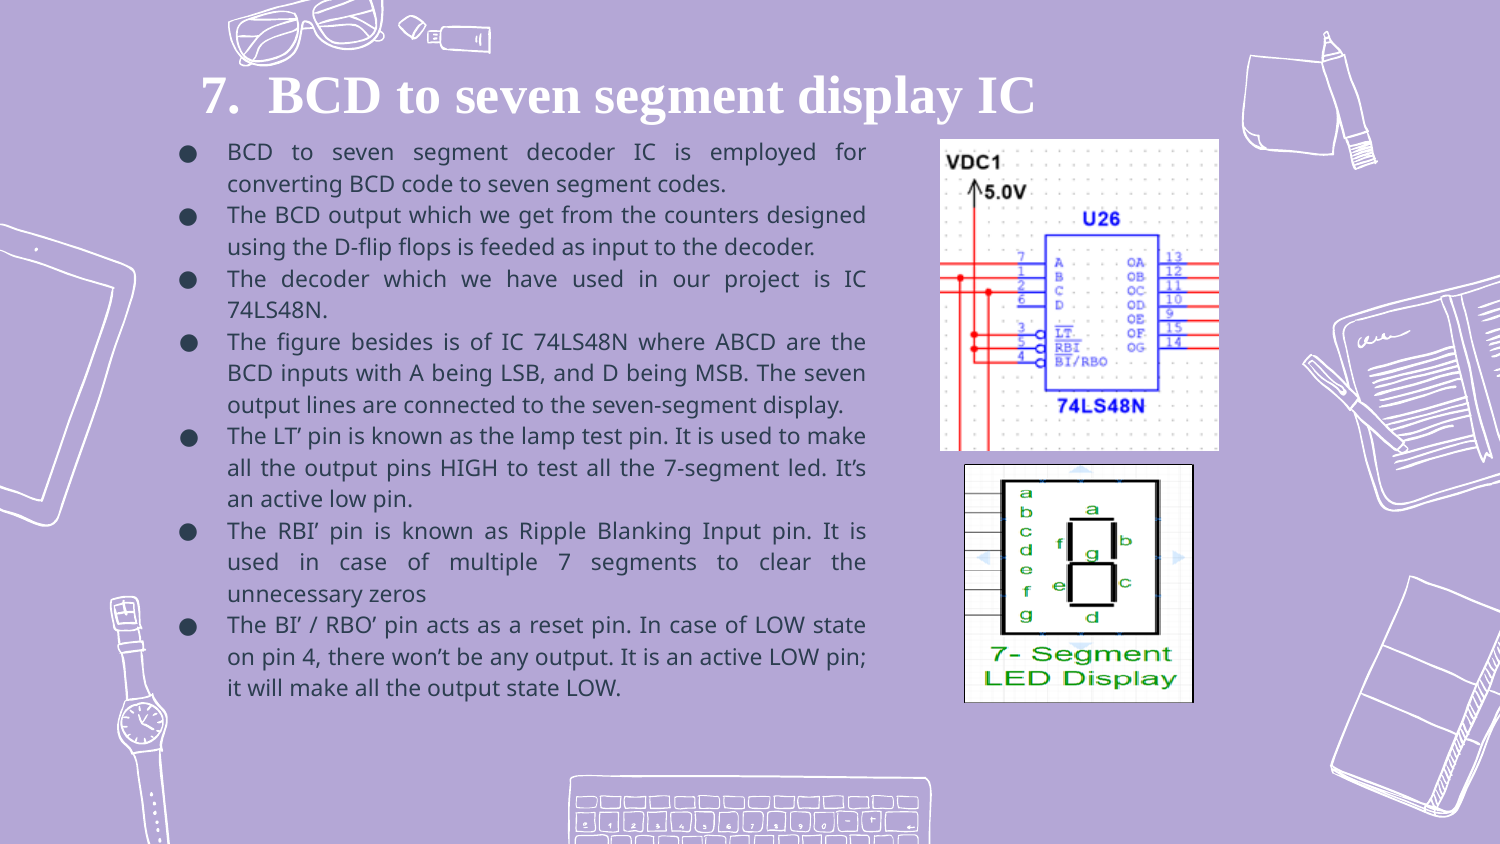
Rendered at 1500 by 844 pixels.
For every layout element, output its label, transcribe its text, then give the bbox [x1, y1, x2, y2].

picture [940, 139, 1219, 451]
text_box BCD to seven segment decoder IC is employed for converting BCD code to seven segment codes. The BCD output which we get from the counters designed using the D-flip flops is feeded as input to the decoder. The decoder which we have used in our project is IC 74LS48N. The figure besides is of IC 74LS48N where ABCD are the BCD inputs with A being LSB, and D being MSB. The seven output lines are connected to the seven-segment display. The LT’ pin is known as the lamp test pin. It is used to make all the output pins HIGH to test all the 7-segment led. It’s an active low pin. The RBI’ pin is known as Ripple Blanking Input pin. It is used in case of multiple 7 segments to clear the unnecessary zeros The BI’ / RBO’ pin acts as a reset pin. In case of LOW state on pin 4, there won’t be any output. It is an active LOW pin; it will make all the output state LOW. [137, 118, 883, 844]
picture [964, 464, 1195, 703]
title 7. BCD to seven segment display IC [185, 44, 1315, 140]
